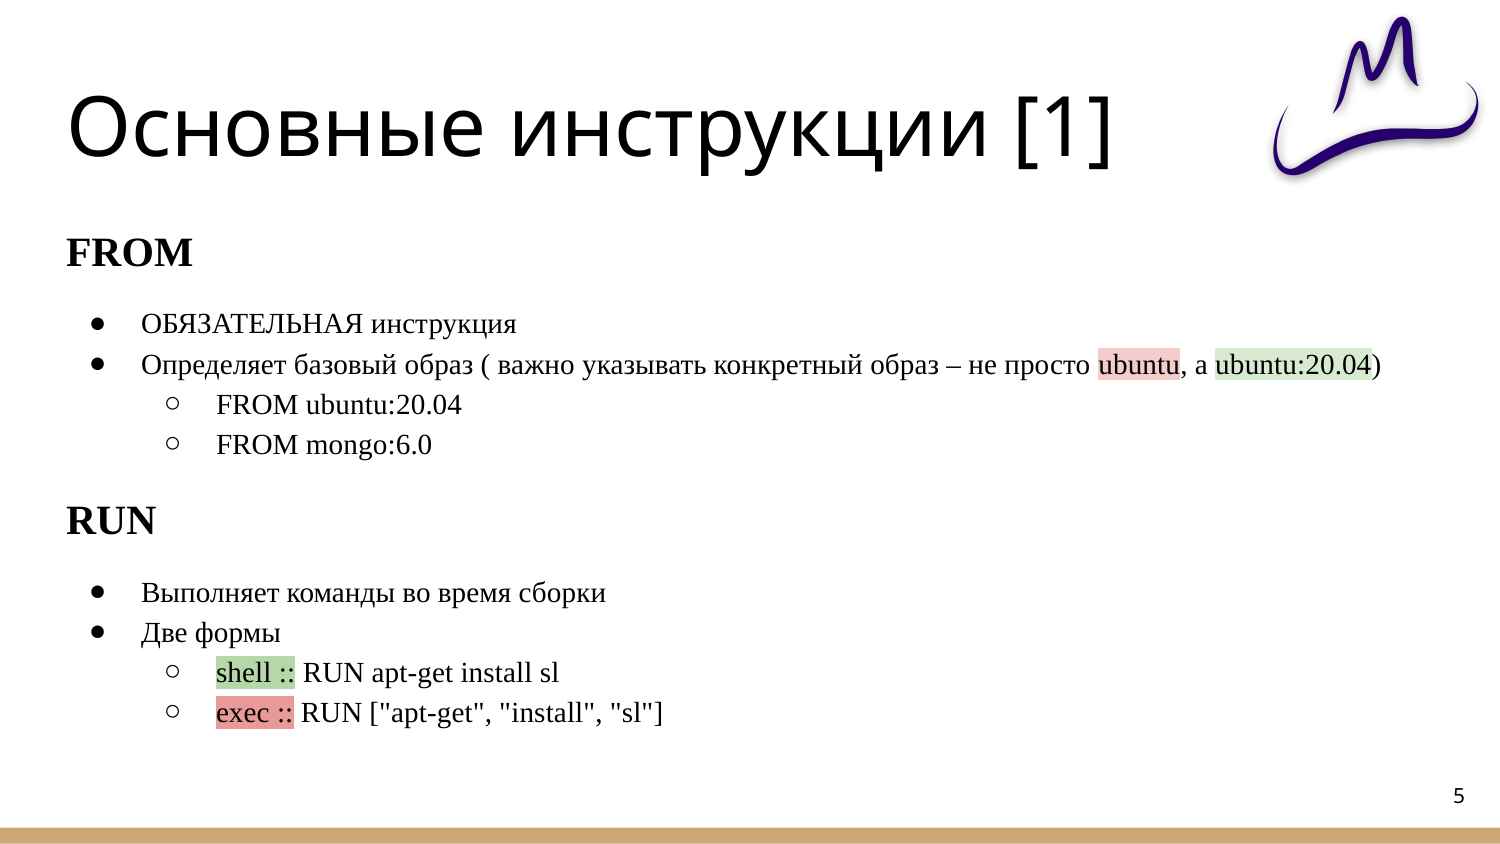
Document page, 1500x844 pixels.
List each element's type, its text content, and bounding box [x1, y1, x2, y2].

slide_number ‹#› [1389, 764, 1480, 830]
picture [1253, 0, 1500, 190]
title Основные инструкции [1] [51, 51, 1246, 189]
list FROM ОБЯЗАТЕЛЬНАЯ инструкция Определяет базовый образ ( важно указывать конкретный образ – не просто ubuntu, а ubuntu:20.04) FROM ubuntu:20.04 FROM mongo:6.0 RUN Выполняет команды во время сборки Две формы shell :: RUN apt-get install sl exec :: RUN ["apt-get", "install", "sl"] [51, 202, 1449, 806]
